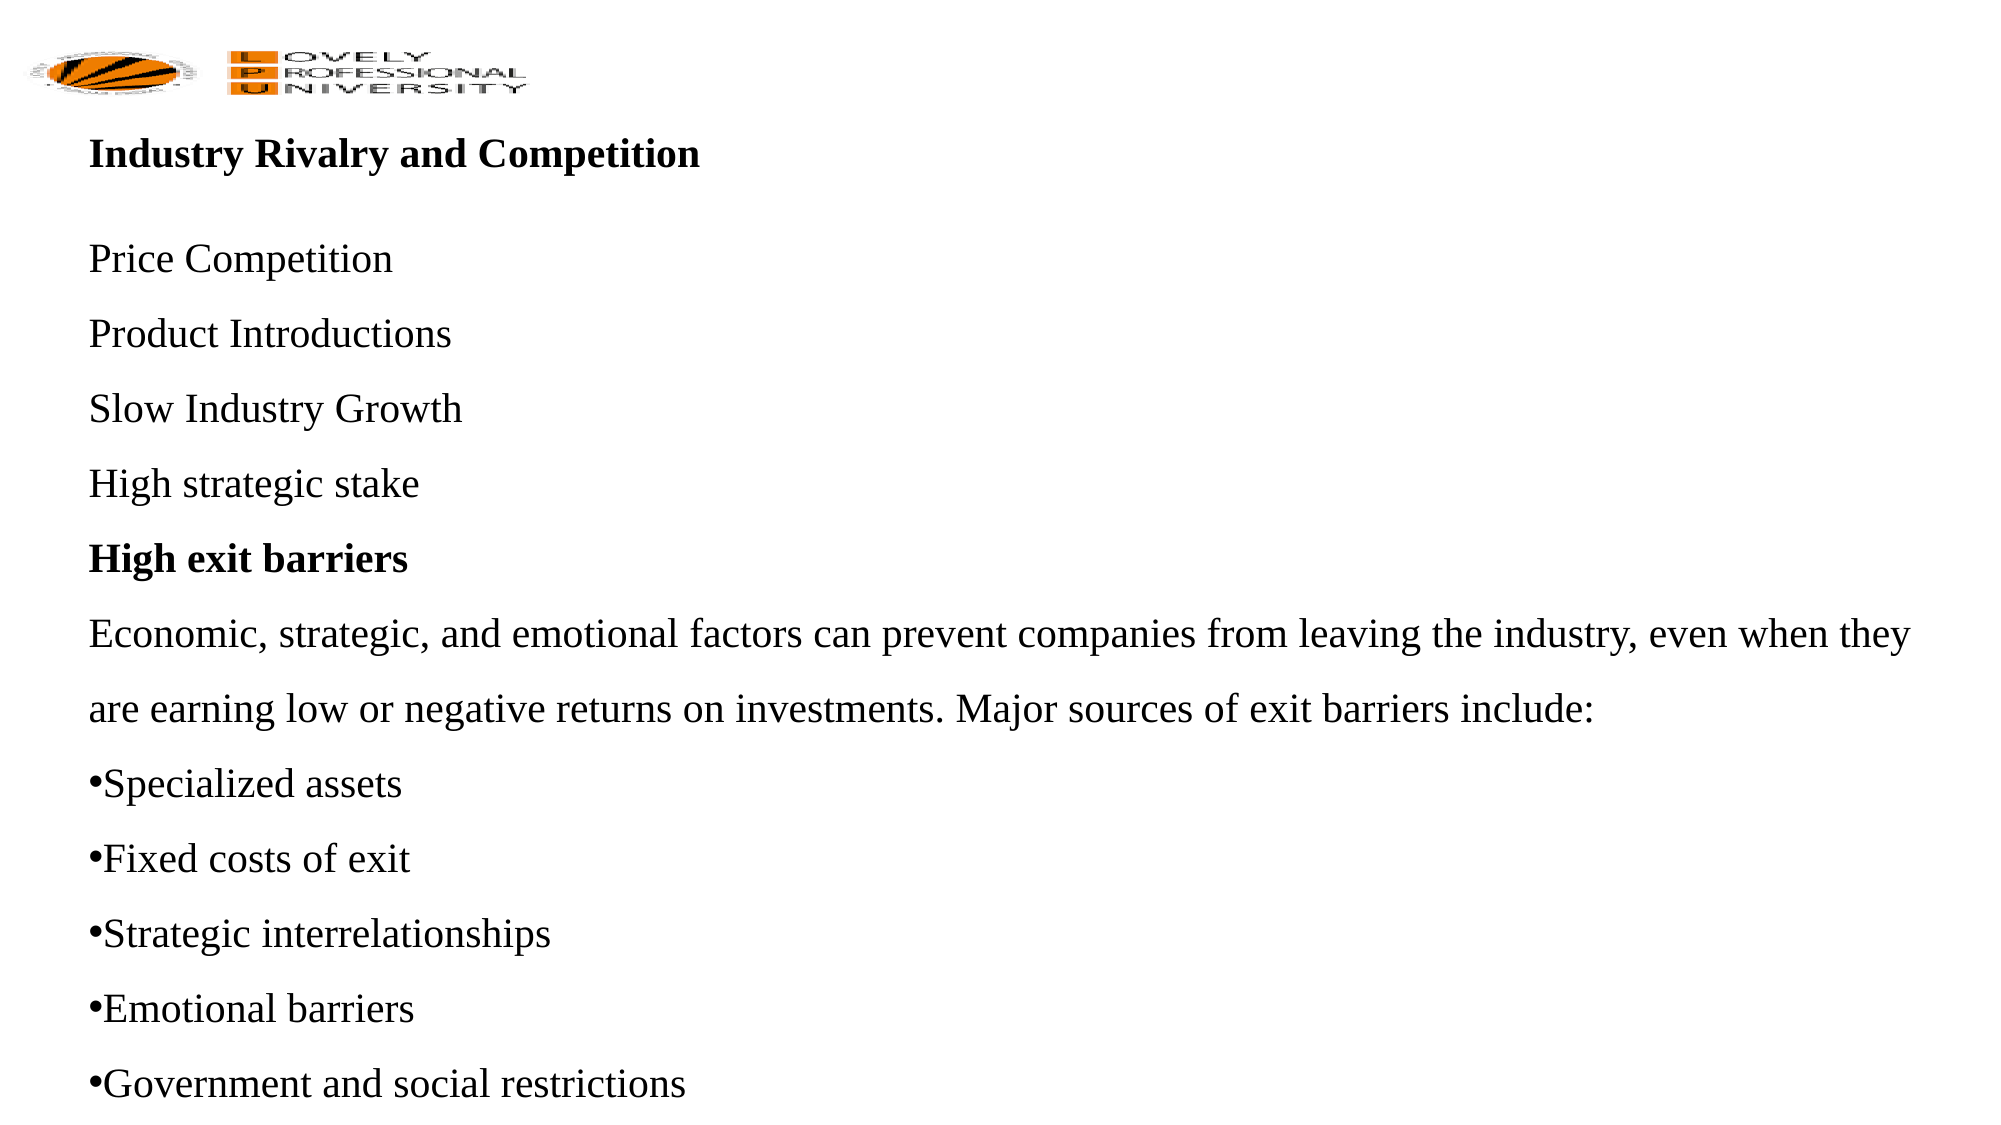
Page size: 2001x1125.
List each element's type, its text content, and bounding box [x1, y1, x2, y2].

picture [0, 0, 554, 146]
text_box Price Competition Product Introductions Slow Industry Growth High strategic stake High exit barriers Economic, strategic, and emotional factors can prevent companies from leaving the industry, even when they are earning low or negative returns on investments. Major sources of exit barriers include: Specialized assets Fixed costs of exit Strategic interrelationships Emotional barriers Government and social restrictions [73, 198, 1930, 1125]
text_box Industry Rivalry and Competition [73, 118, 1913, 184]
